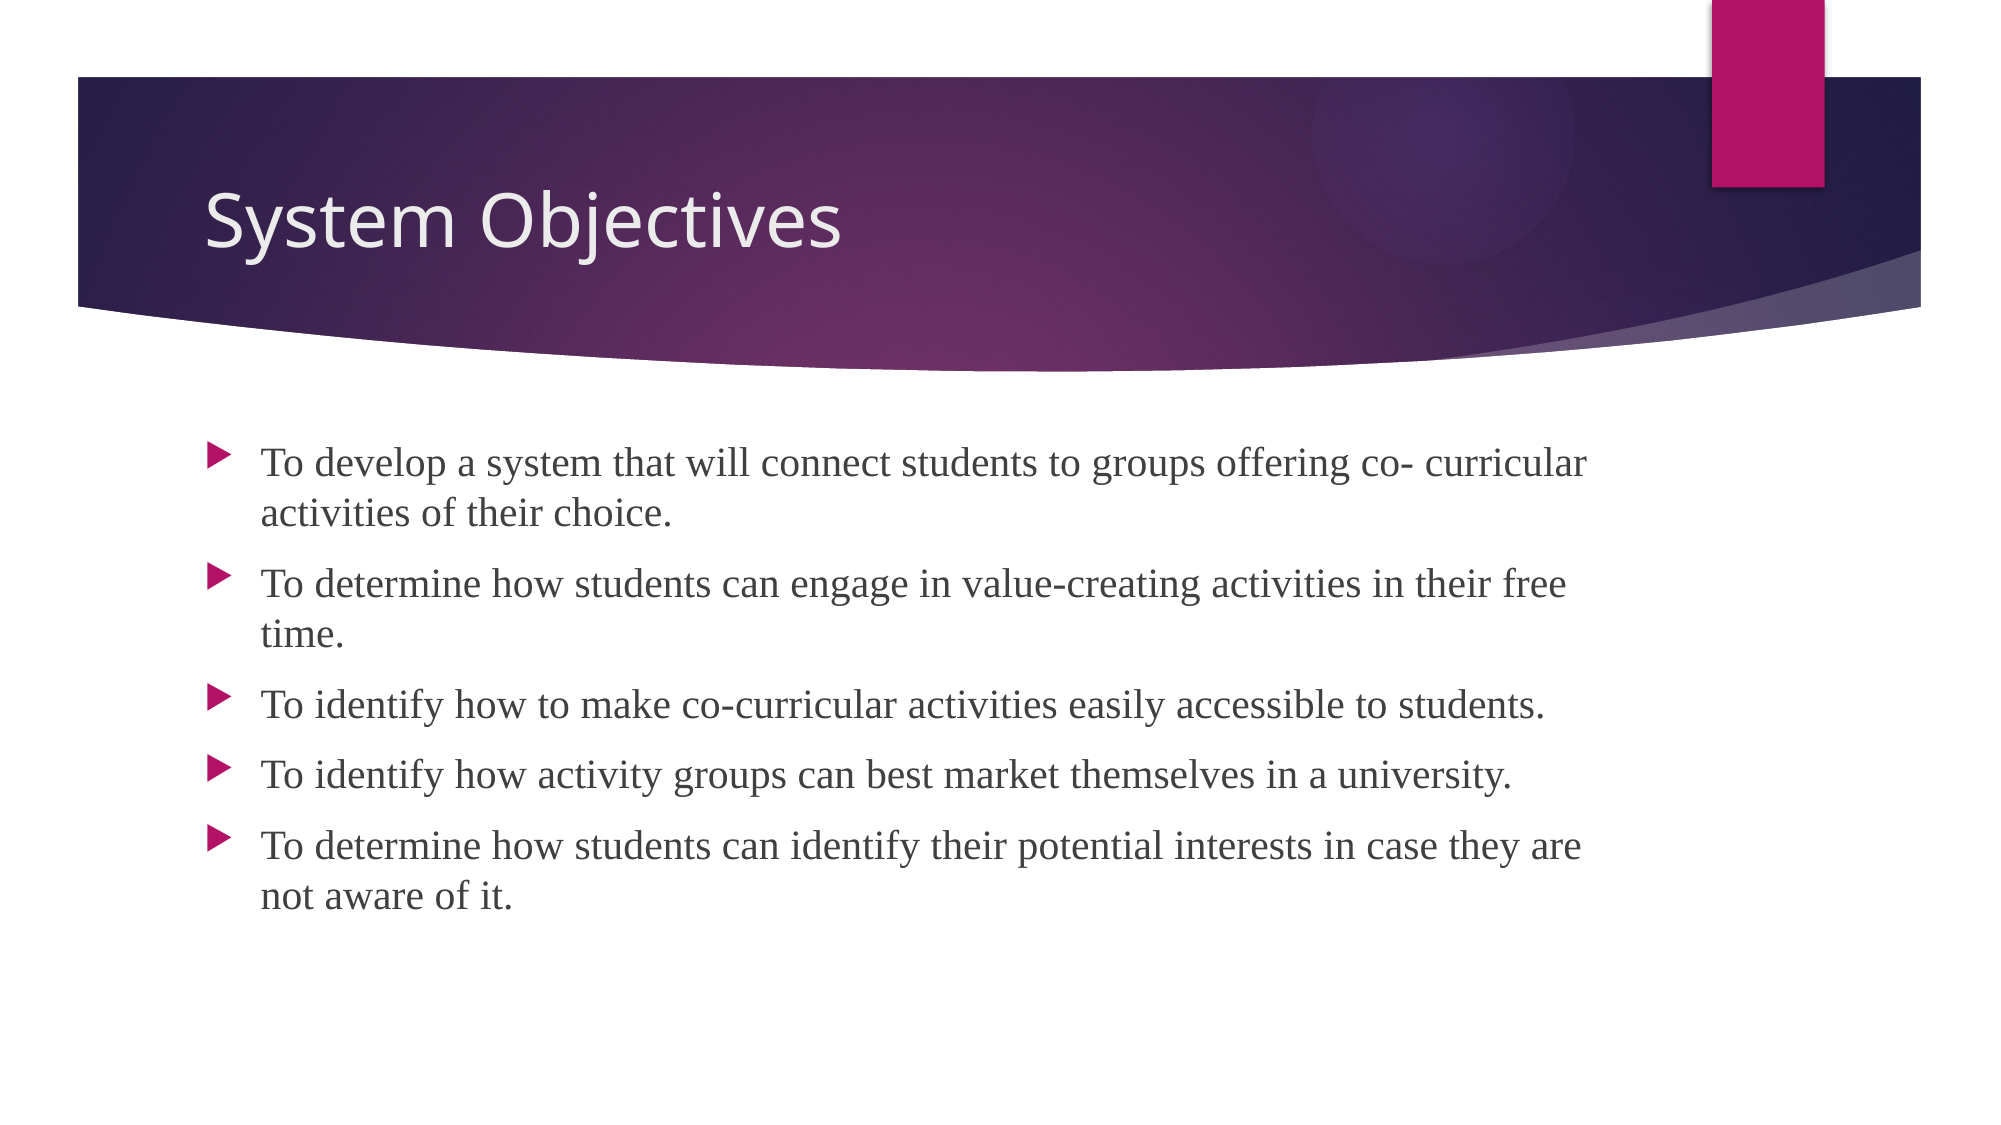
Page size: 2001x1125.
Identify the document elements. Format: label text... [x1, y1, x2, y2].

title System Objectives [189, 159, 1627, 276]
list To develop a system that will connect students to groups offering co- curricular activities of their choice. To determine how students can engage in value-creating activities in their free time. To identify how to make co-curricular activities easily accessible to students. To identify how activity groups can best market themselves in a university. To determine how students can identify their potential interests in case they are not aware of it. [189, 427, 1638, 988]
